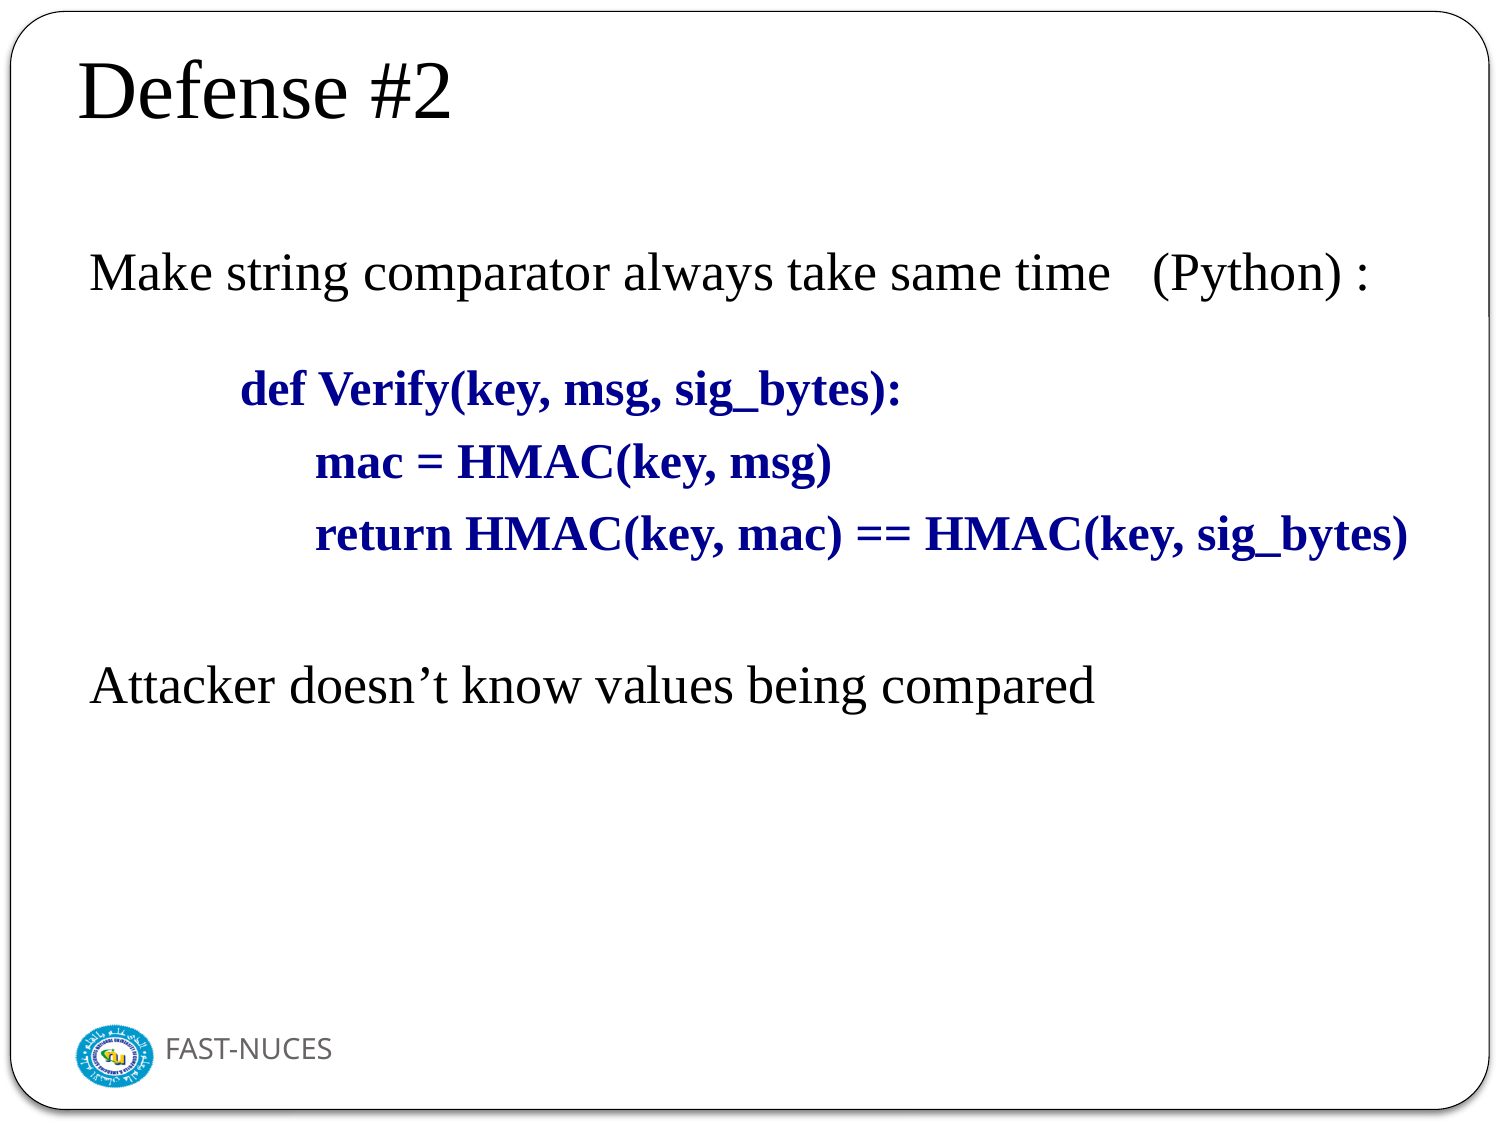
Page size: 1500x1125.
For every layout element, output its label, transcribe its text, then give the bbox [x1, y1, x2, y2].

footer FAST-NUCES [150, 1012, 800, 1088]
picture [74, 1024, 154, 1088]
picture [123, 1060, 154, 1088]
list Make string comparator always take same time (Python) : def Verify(key, msg, sig_bytes): mac = HMAC(key, msg) return HMAC(key, mac) == HMAC(key, sig_bytes) Attacker doesn’t know values being compared [75, 229, 1463, 863]
picture [91, 1038, 138, 1075]
title Defense #2 [62, 24, 1338, 150]
